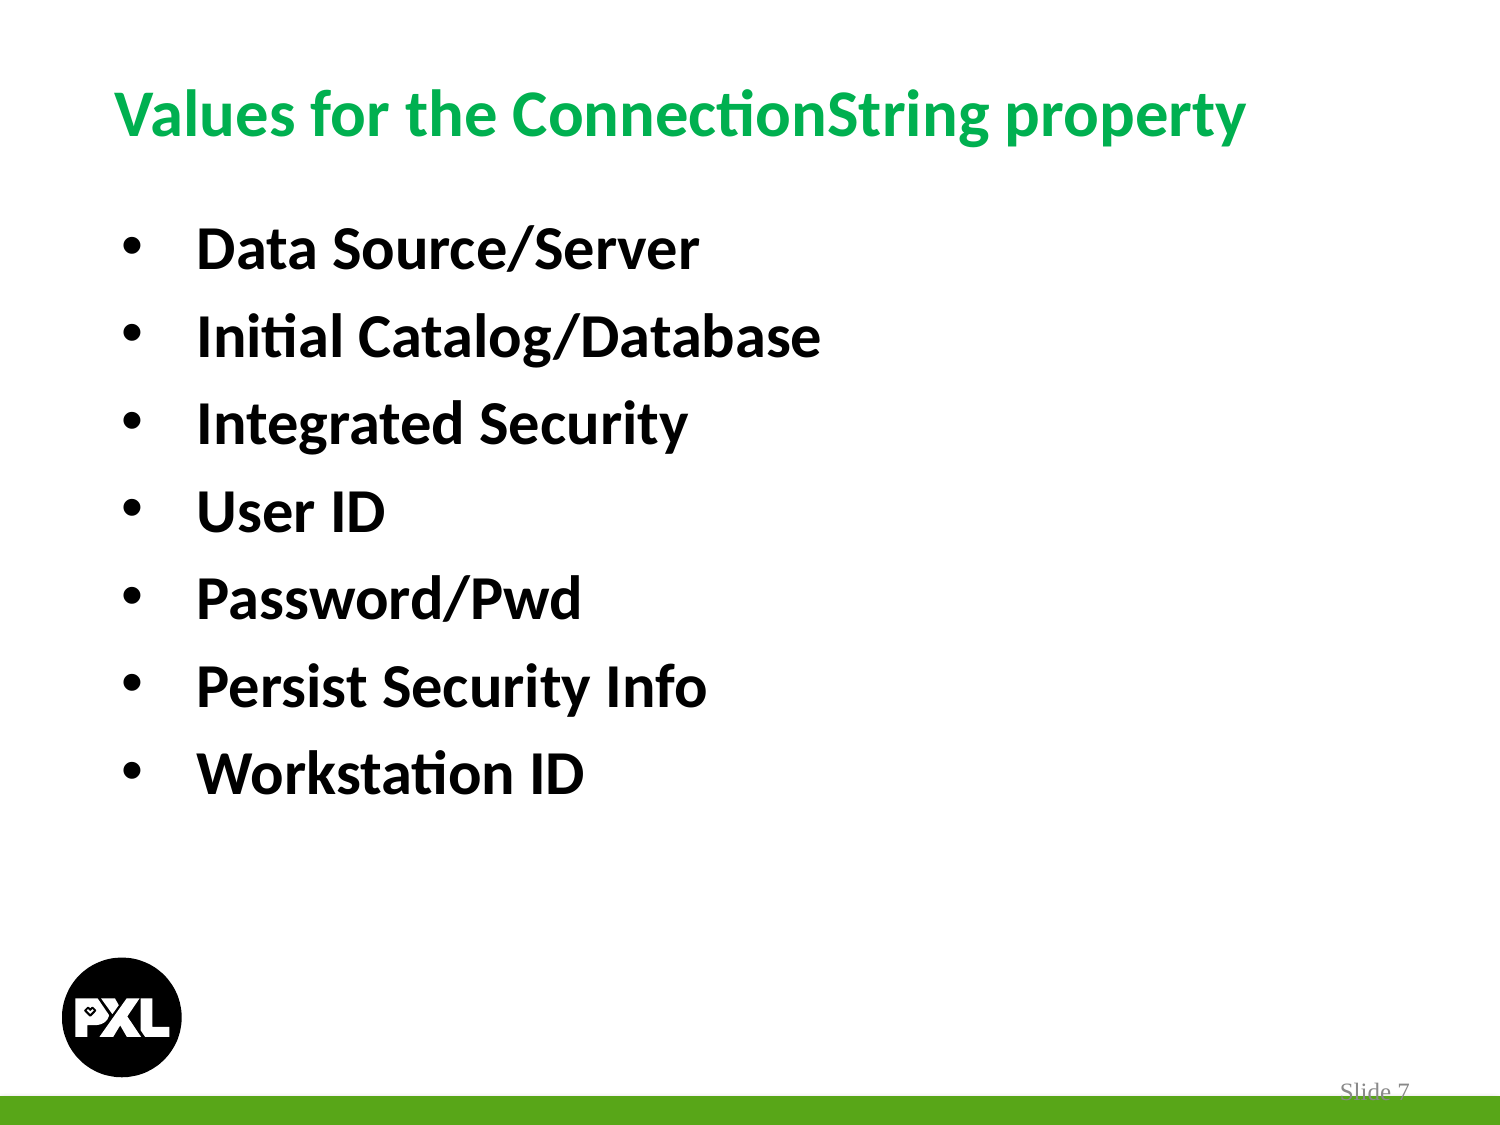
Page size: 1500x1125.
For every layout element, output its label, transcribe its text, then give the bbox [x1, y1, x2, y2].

text_box Values for the ConnectionString property [99, 62, 1325, 158]
text_box Data Source/Server Initial Catalog/Database Integrated Security User ID Password/Pwd Persist Security Info Workstation ID [49, 200, 1263, 815]
slide_number Slide 7 [1074, 1042, 1425, 1103]
